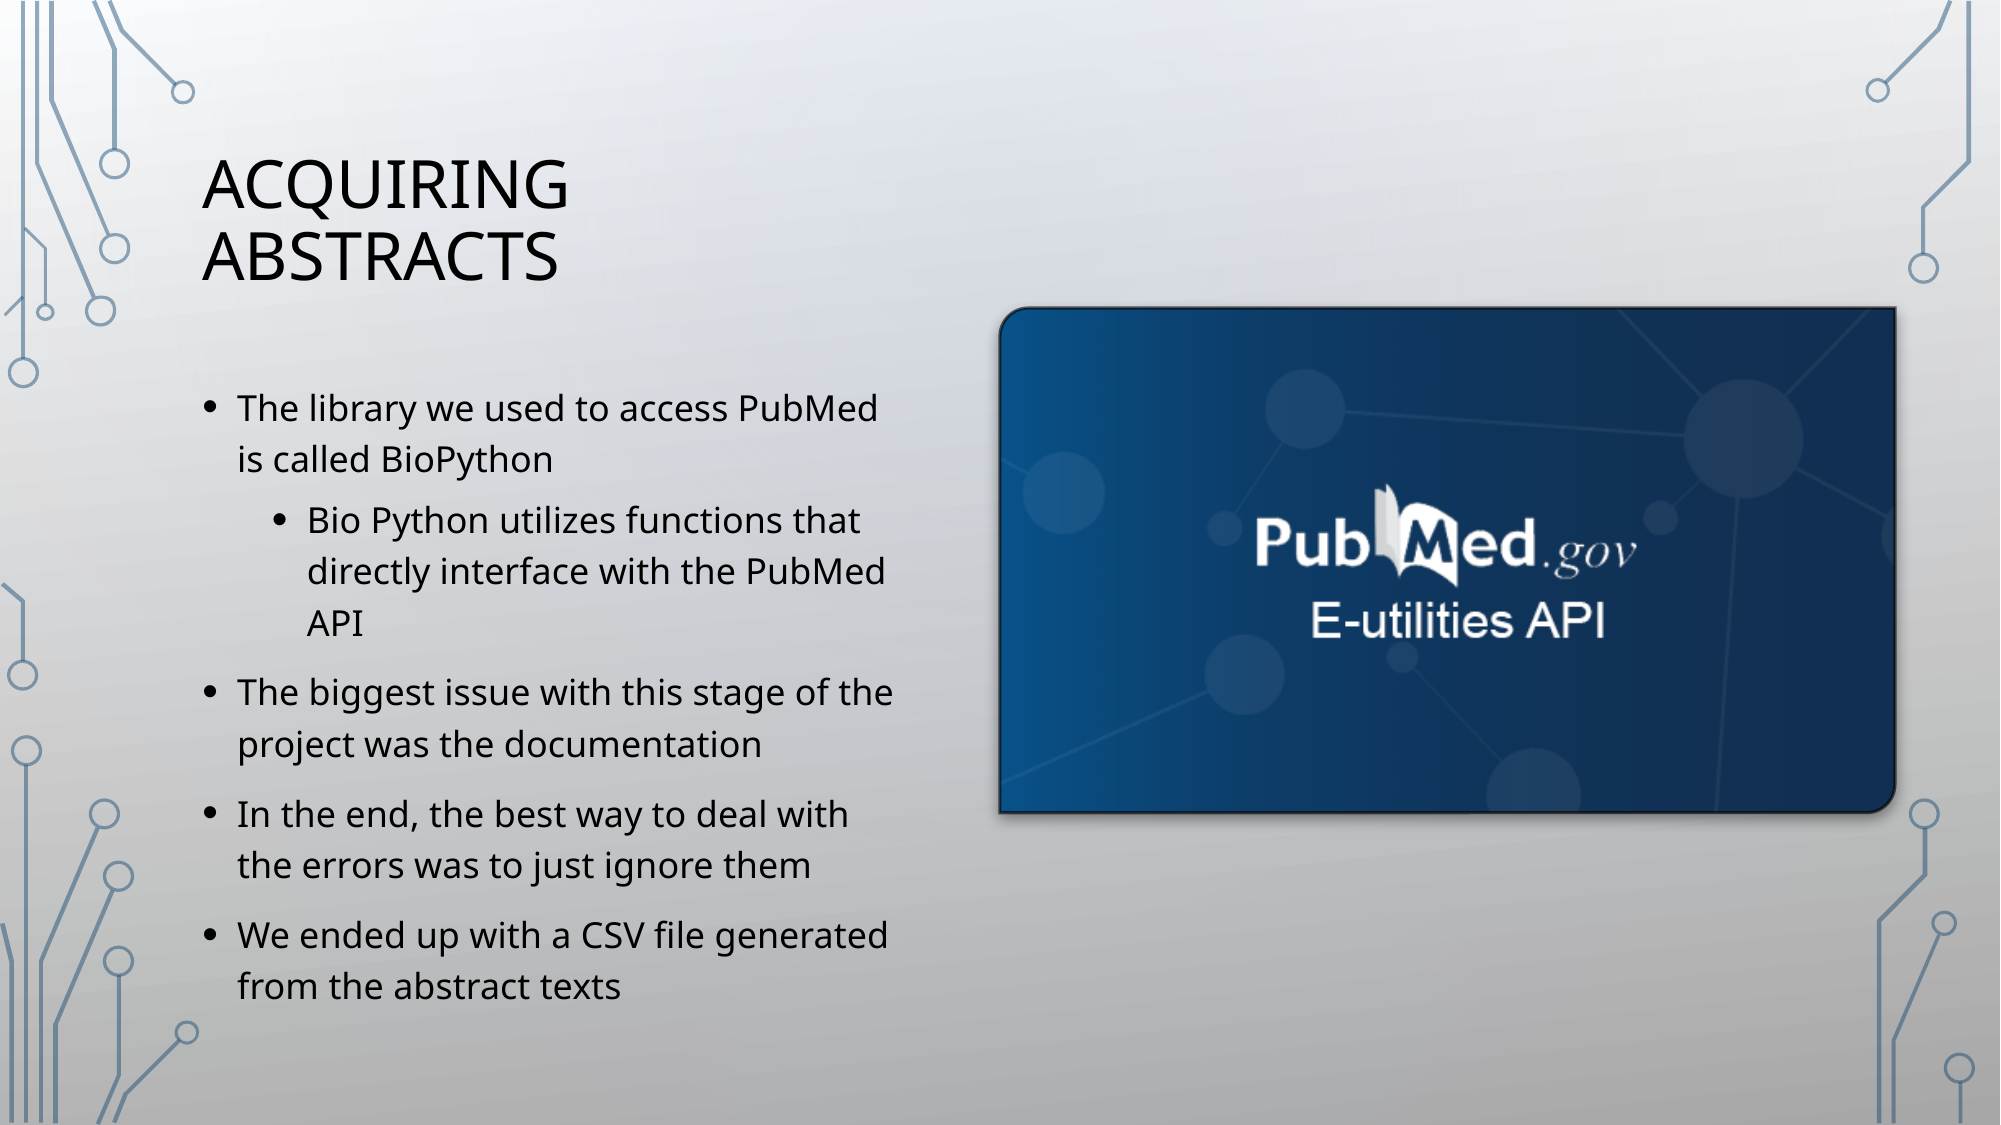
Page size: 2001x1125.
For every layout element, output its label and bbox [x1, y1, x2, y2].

text_box [1863, 0, 1976, 1124]
text_box [0, 0, 201, 1125]
picture [201, 0, 2000, 1125]
